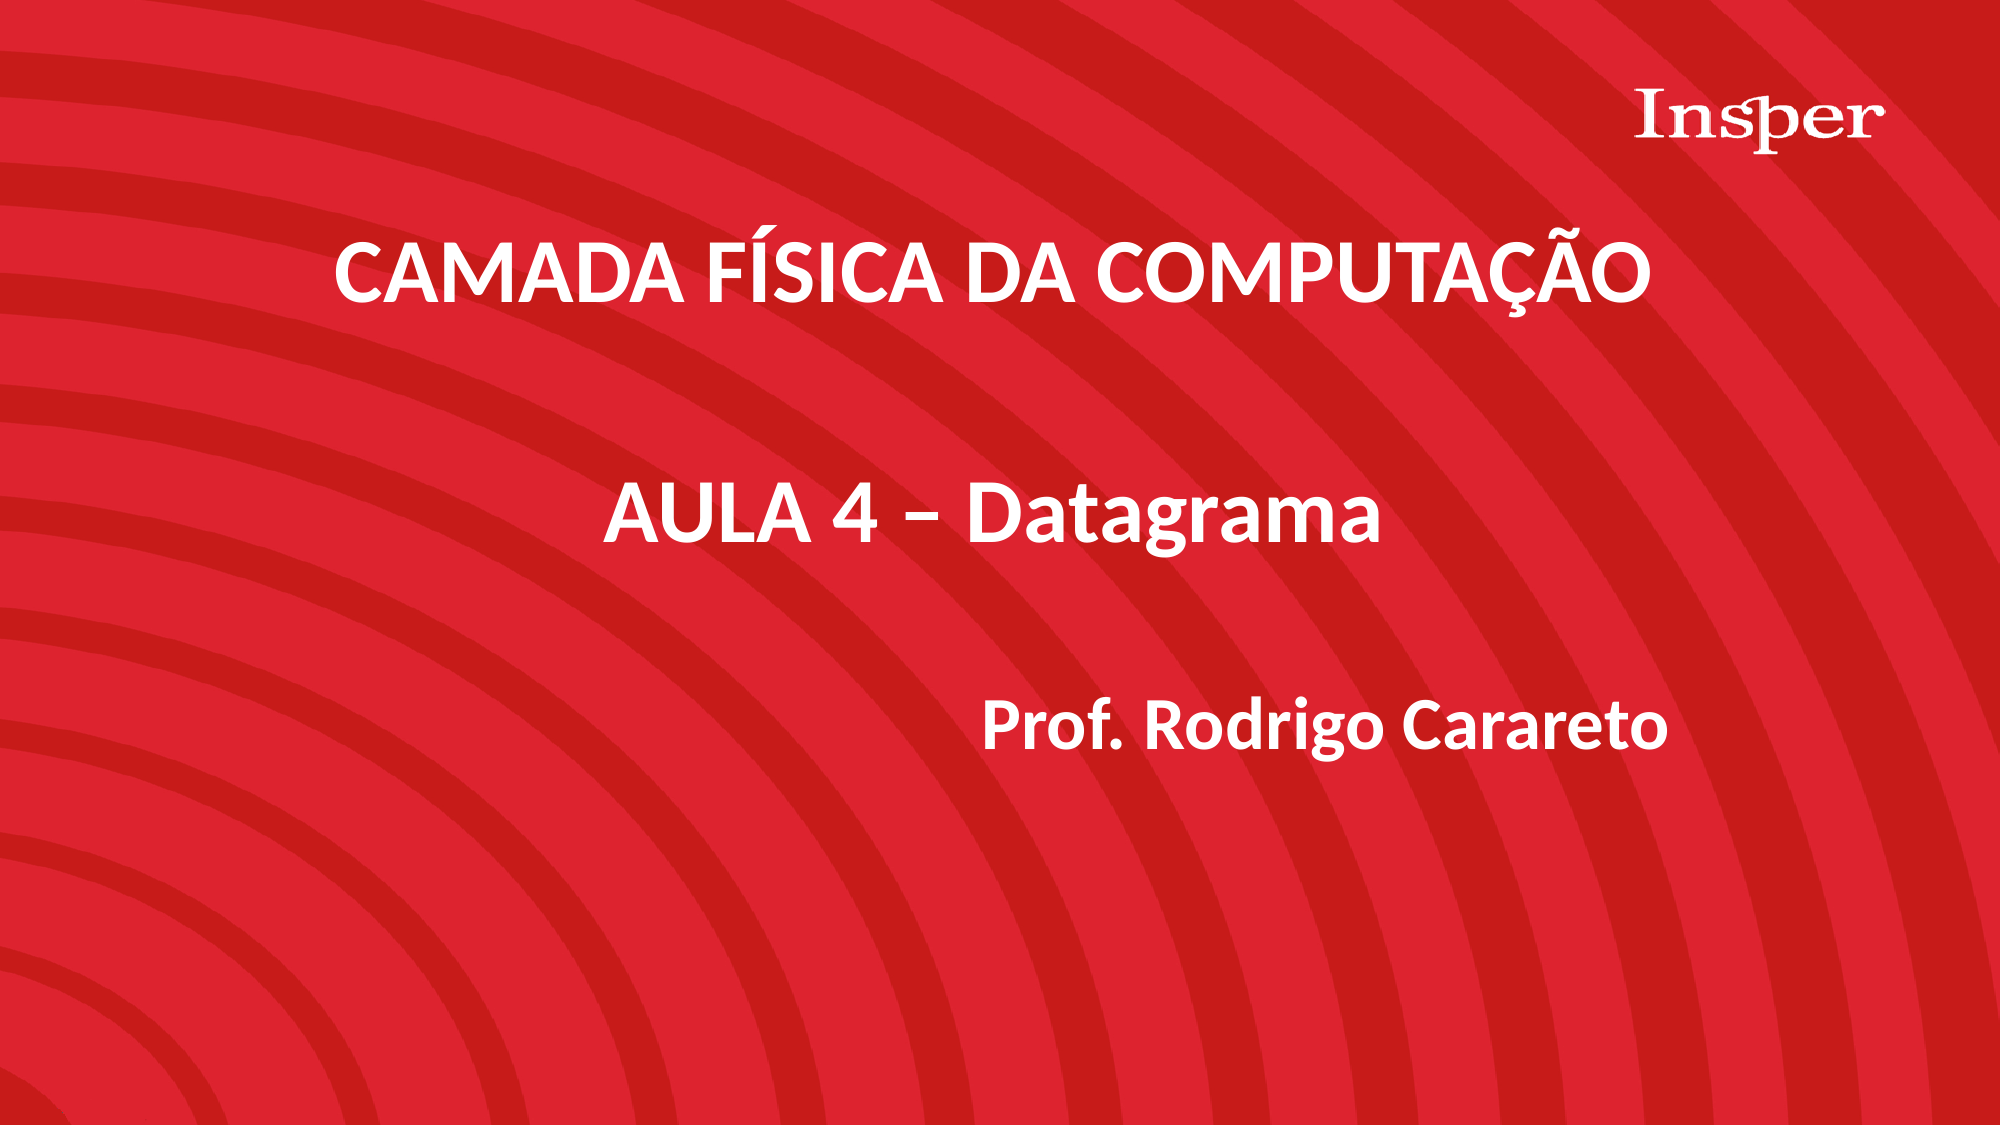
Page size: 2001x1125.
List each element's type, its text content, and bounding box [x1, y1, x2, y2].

picture [0, 0, 2000, 1125]
list CAMADA FÍSICA DA COMPUTAÇÃO AULA 4 – Datagrama Prof. Rodrigo Carareto [303, 216, 1686, 1044]
